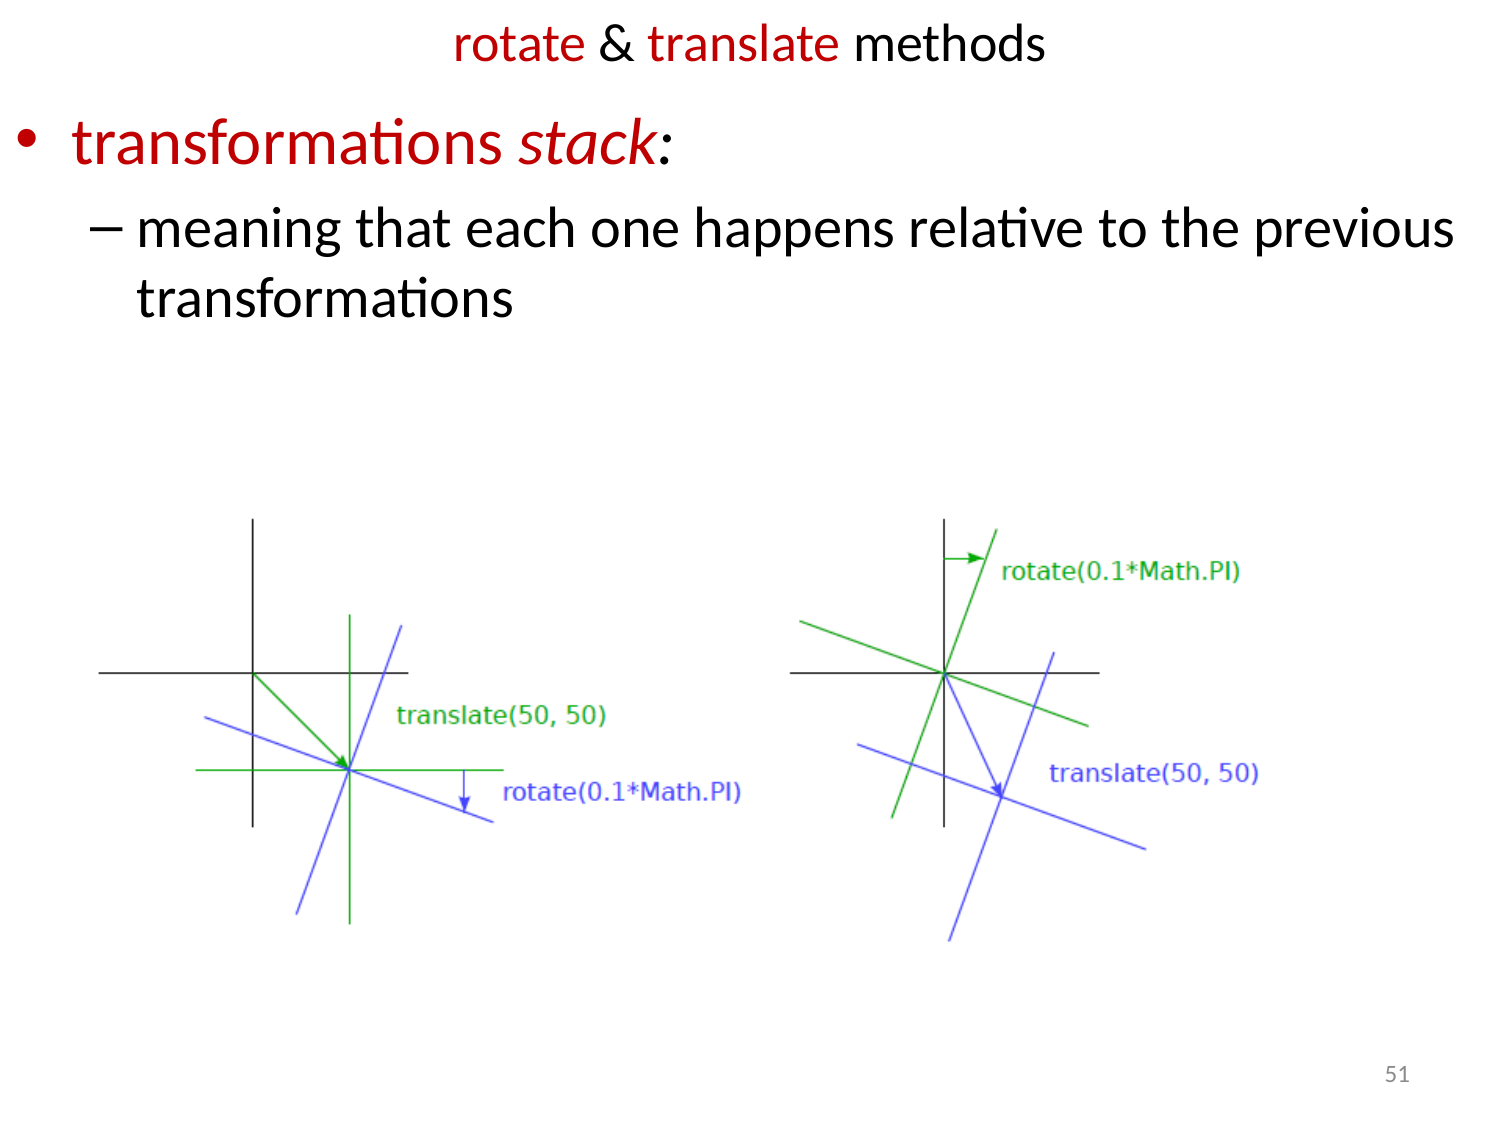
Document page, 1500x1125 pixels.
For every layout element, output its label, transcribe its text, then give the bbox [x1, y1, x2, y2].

picture [88, 491, 1322, 981]
list transformations stack: meaning that each one happens relative to the previous transformations [0, 90, 1500, 1125]
slide_number 51 [1074, 1042, 1425, 1103]
title rotate & translate methods [0, 0, 1500, 81]
